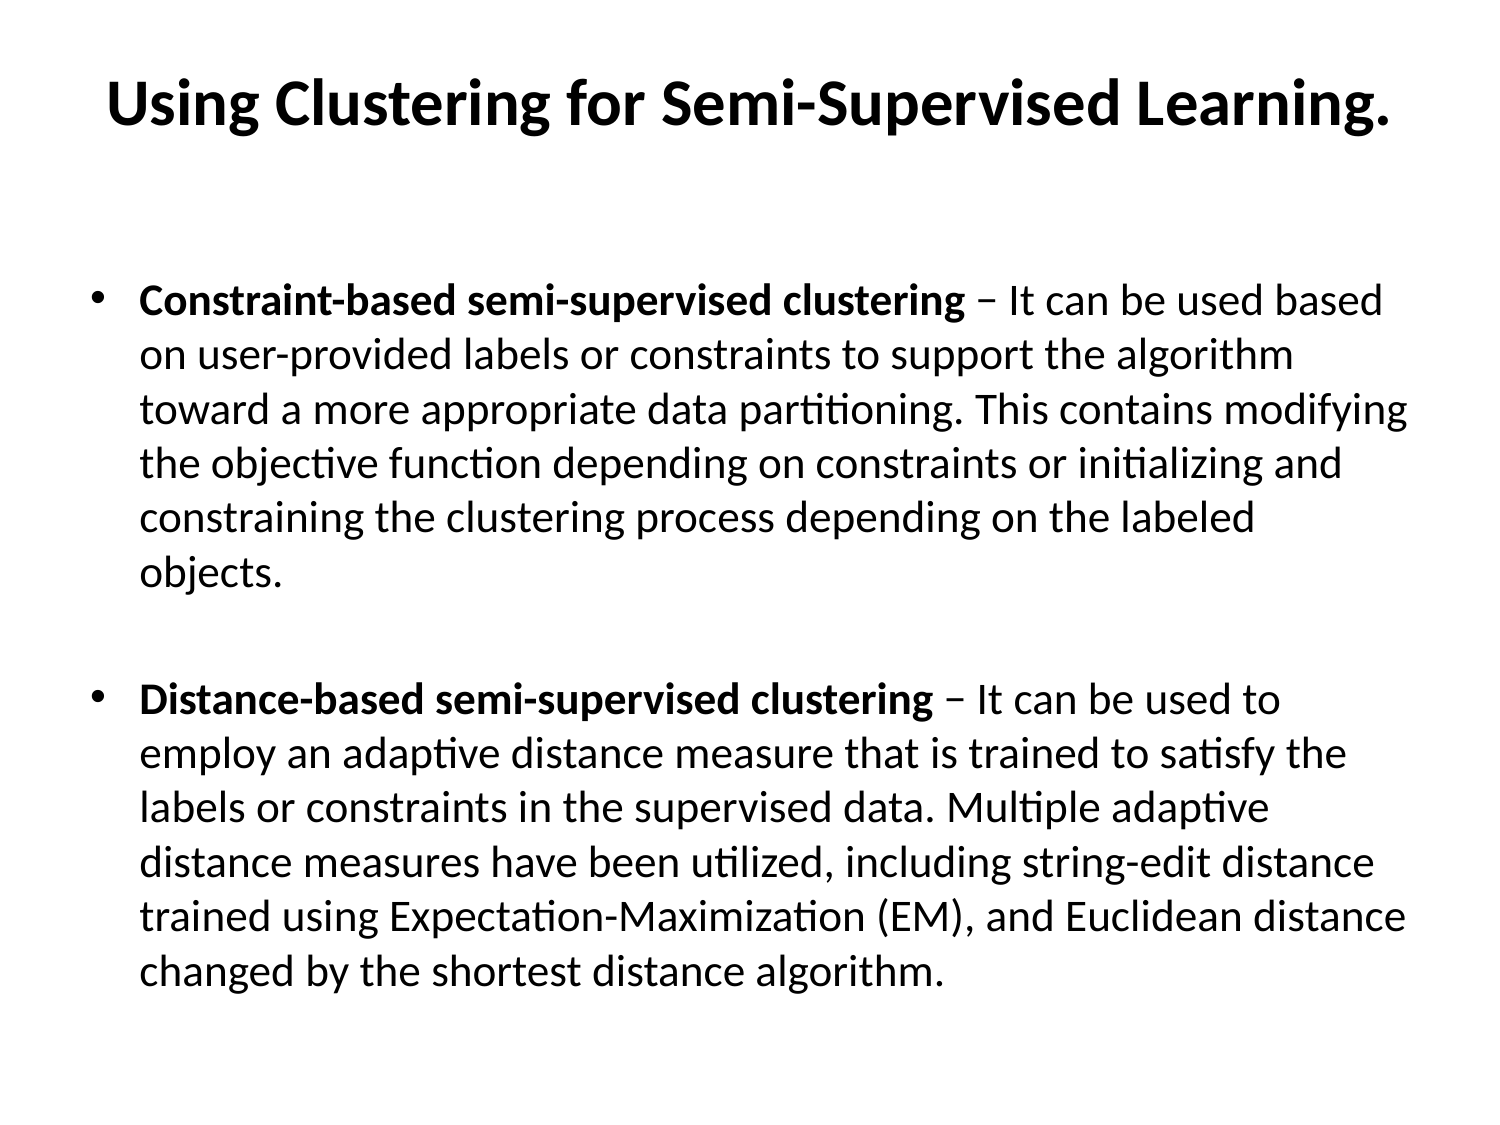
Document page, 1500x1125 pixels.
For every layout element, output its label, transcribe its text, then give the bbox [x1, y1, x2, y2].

list Constraint-based semi-supervised clustering − It can be used based on user-provided labels or constraints to support the algorithm toward a more appropriate data partitioning. This contains modifying the objective function depending on constraints or initializing and constraining the clustering process depending on the labeled objects. Distance-based semi-supervised clustering − It can be used to employ an adaptive distance measure that is trained to satisfy the labels or constraints in the supervised data. Multiple adaptive distance measures have been utilized, including string-edit distance trained using Expectation-Maximization (EM), and Euclidean distance changed by the shortest distance algorithm. [75, 262, 1425, 1005]
title Using Clustering for Semi-Supervised Learning. [75, 45, 1425, 233]
